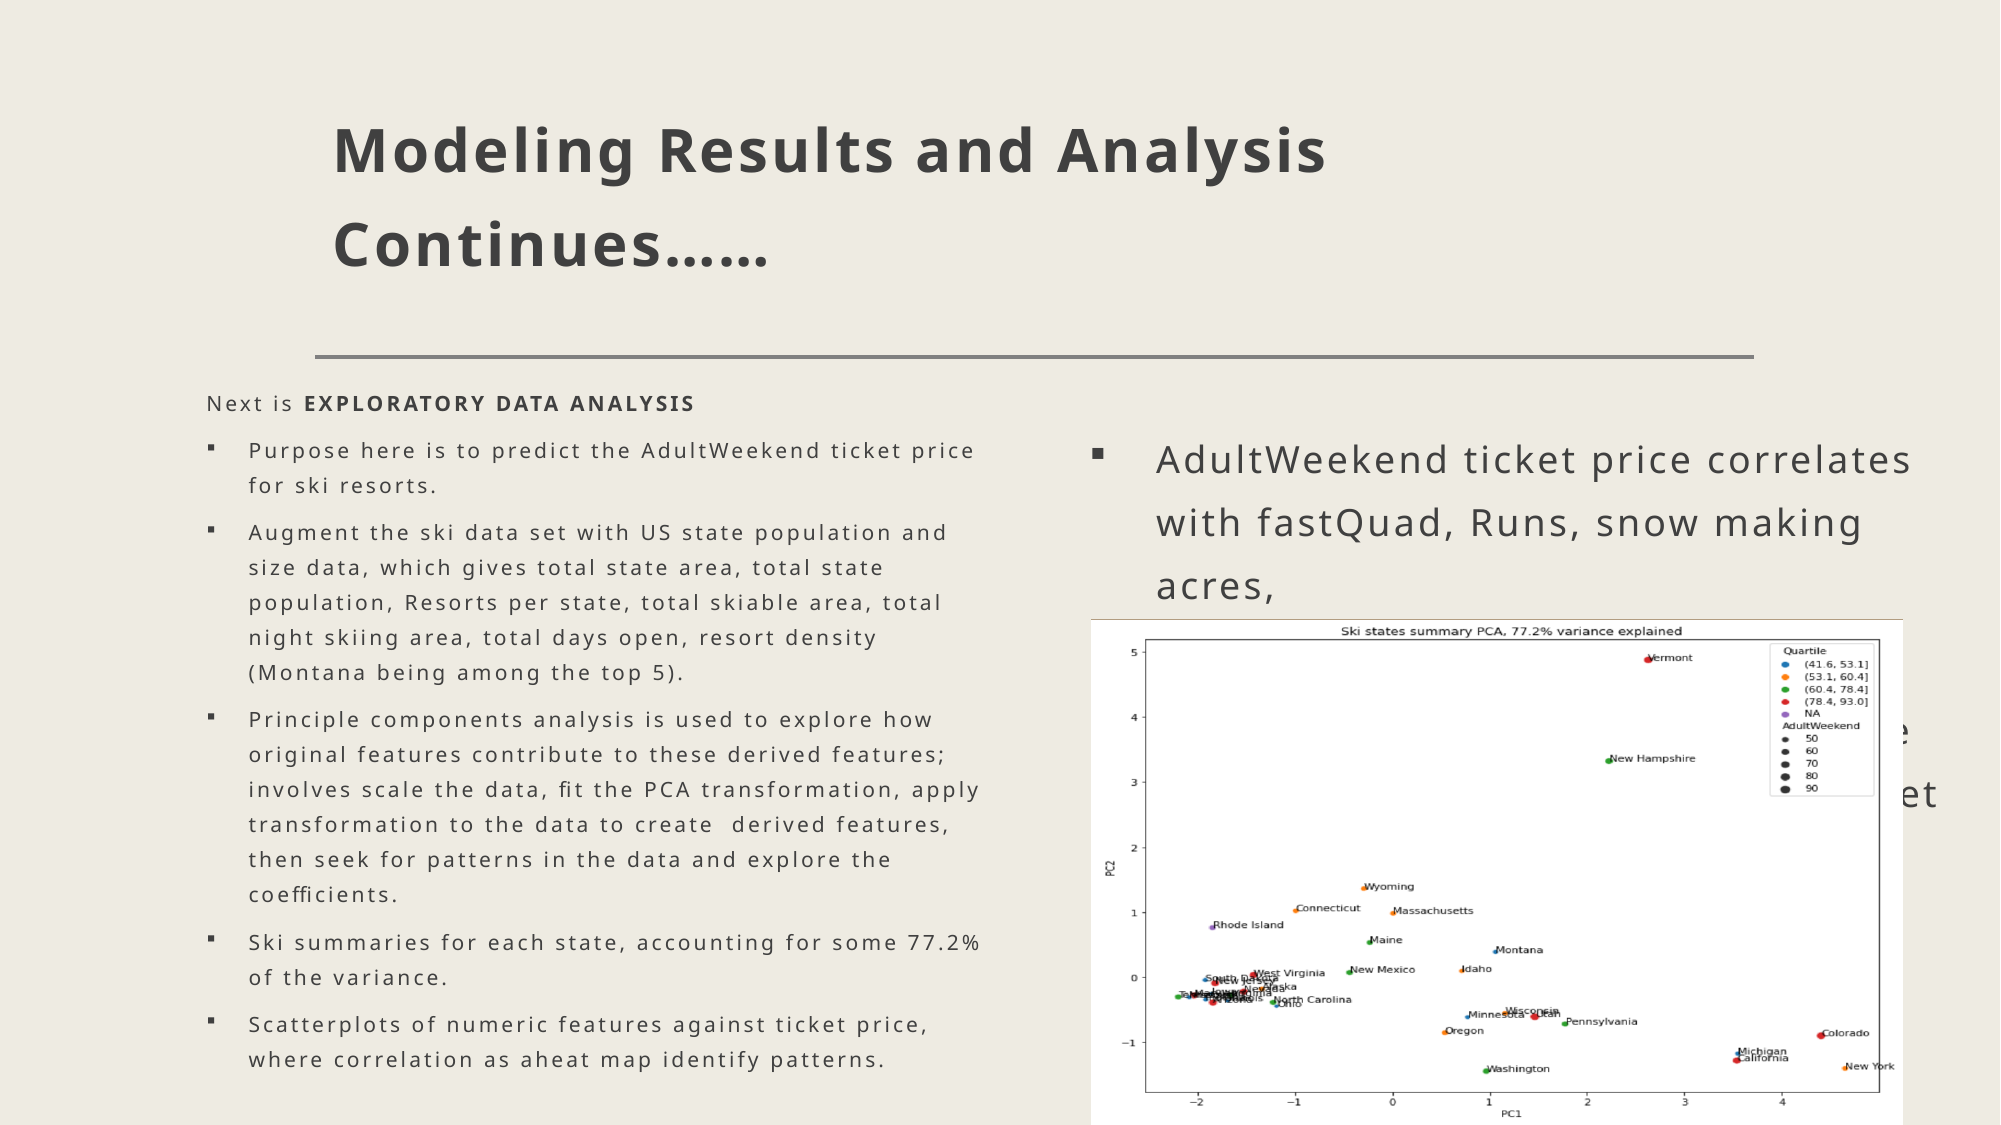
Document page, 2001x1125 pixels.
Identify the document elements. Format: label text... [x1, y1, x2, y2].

title Modeling Results and Analysis Continues…… [315, 72, 1754, 294]
list AdultWeekend ticket price correlates with fastQuad, Runs, snow making acres, Resort night skiing state ratio, total chairs, vertical drop. These would be market strategies that can raise ticket price [1071, 399, 1967, 1097]
list Next is EXPLORATORY DATA ANALYSIS Purpose here is to predict the AdultWeekend ticket price for ski resorts. Augment the ski data set with US state population and size data, which gives total state area, total state population, Resorts per state, total skiable area, total night skiing area, total days open, resort density (Montana being among the top 5). Principle components analysis is used to explore how original features contribute to these derived features; involves scale the data, fit the PCA transformation, apply transformation to the data to create derived features, then seek for patterns in the data and explore the coefficients. Ski summaries for each state, accounting for some 77.2% of the variance. Scatterplots of numeric features against ticket price, where correlation as aheat map identify patterns. [188, 362, 1025, 1125]
picture [1091, 619, 1903, 1125]
